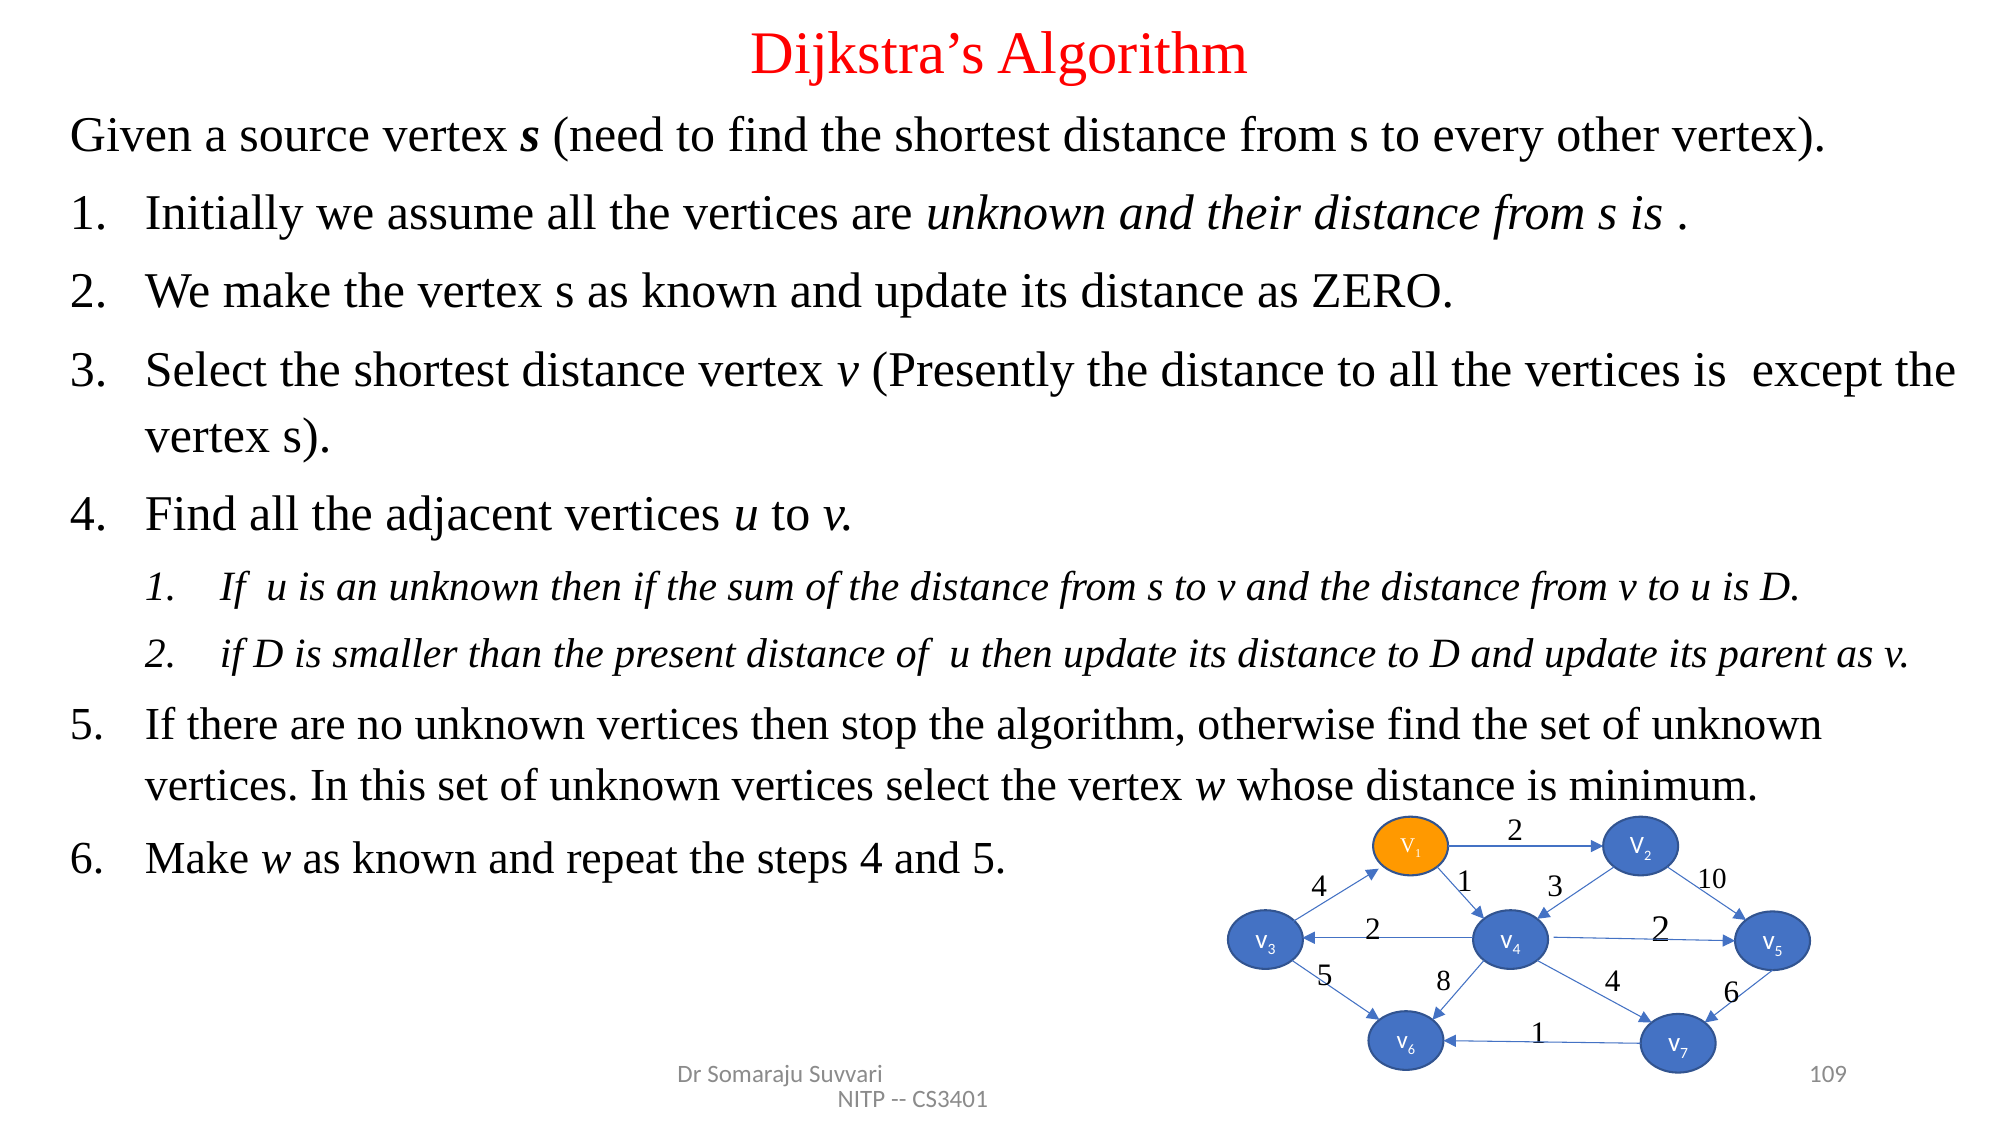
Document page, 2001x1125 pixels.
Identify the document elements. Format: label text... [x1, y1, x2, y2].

footer Dr Somaraju Suvvari NITP -- CS3401 [662, 1042, 1338, 1103]
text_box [1227, 795, 1811, 1073]
title Dijkstra’s Algorithm [137, 13, 1863, 95]
slide_number 109 [1412, 1042, 1863, 1103]
